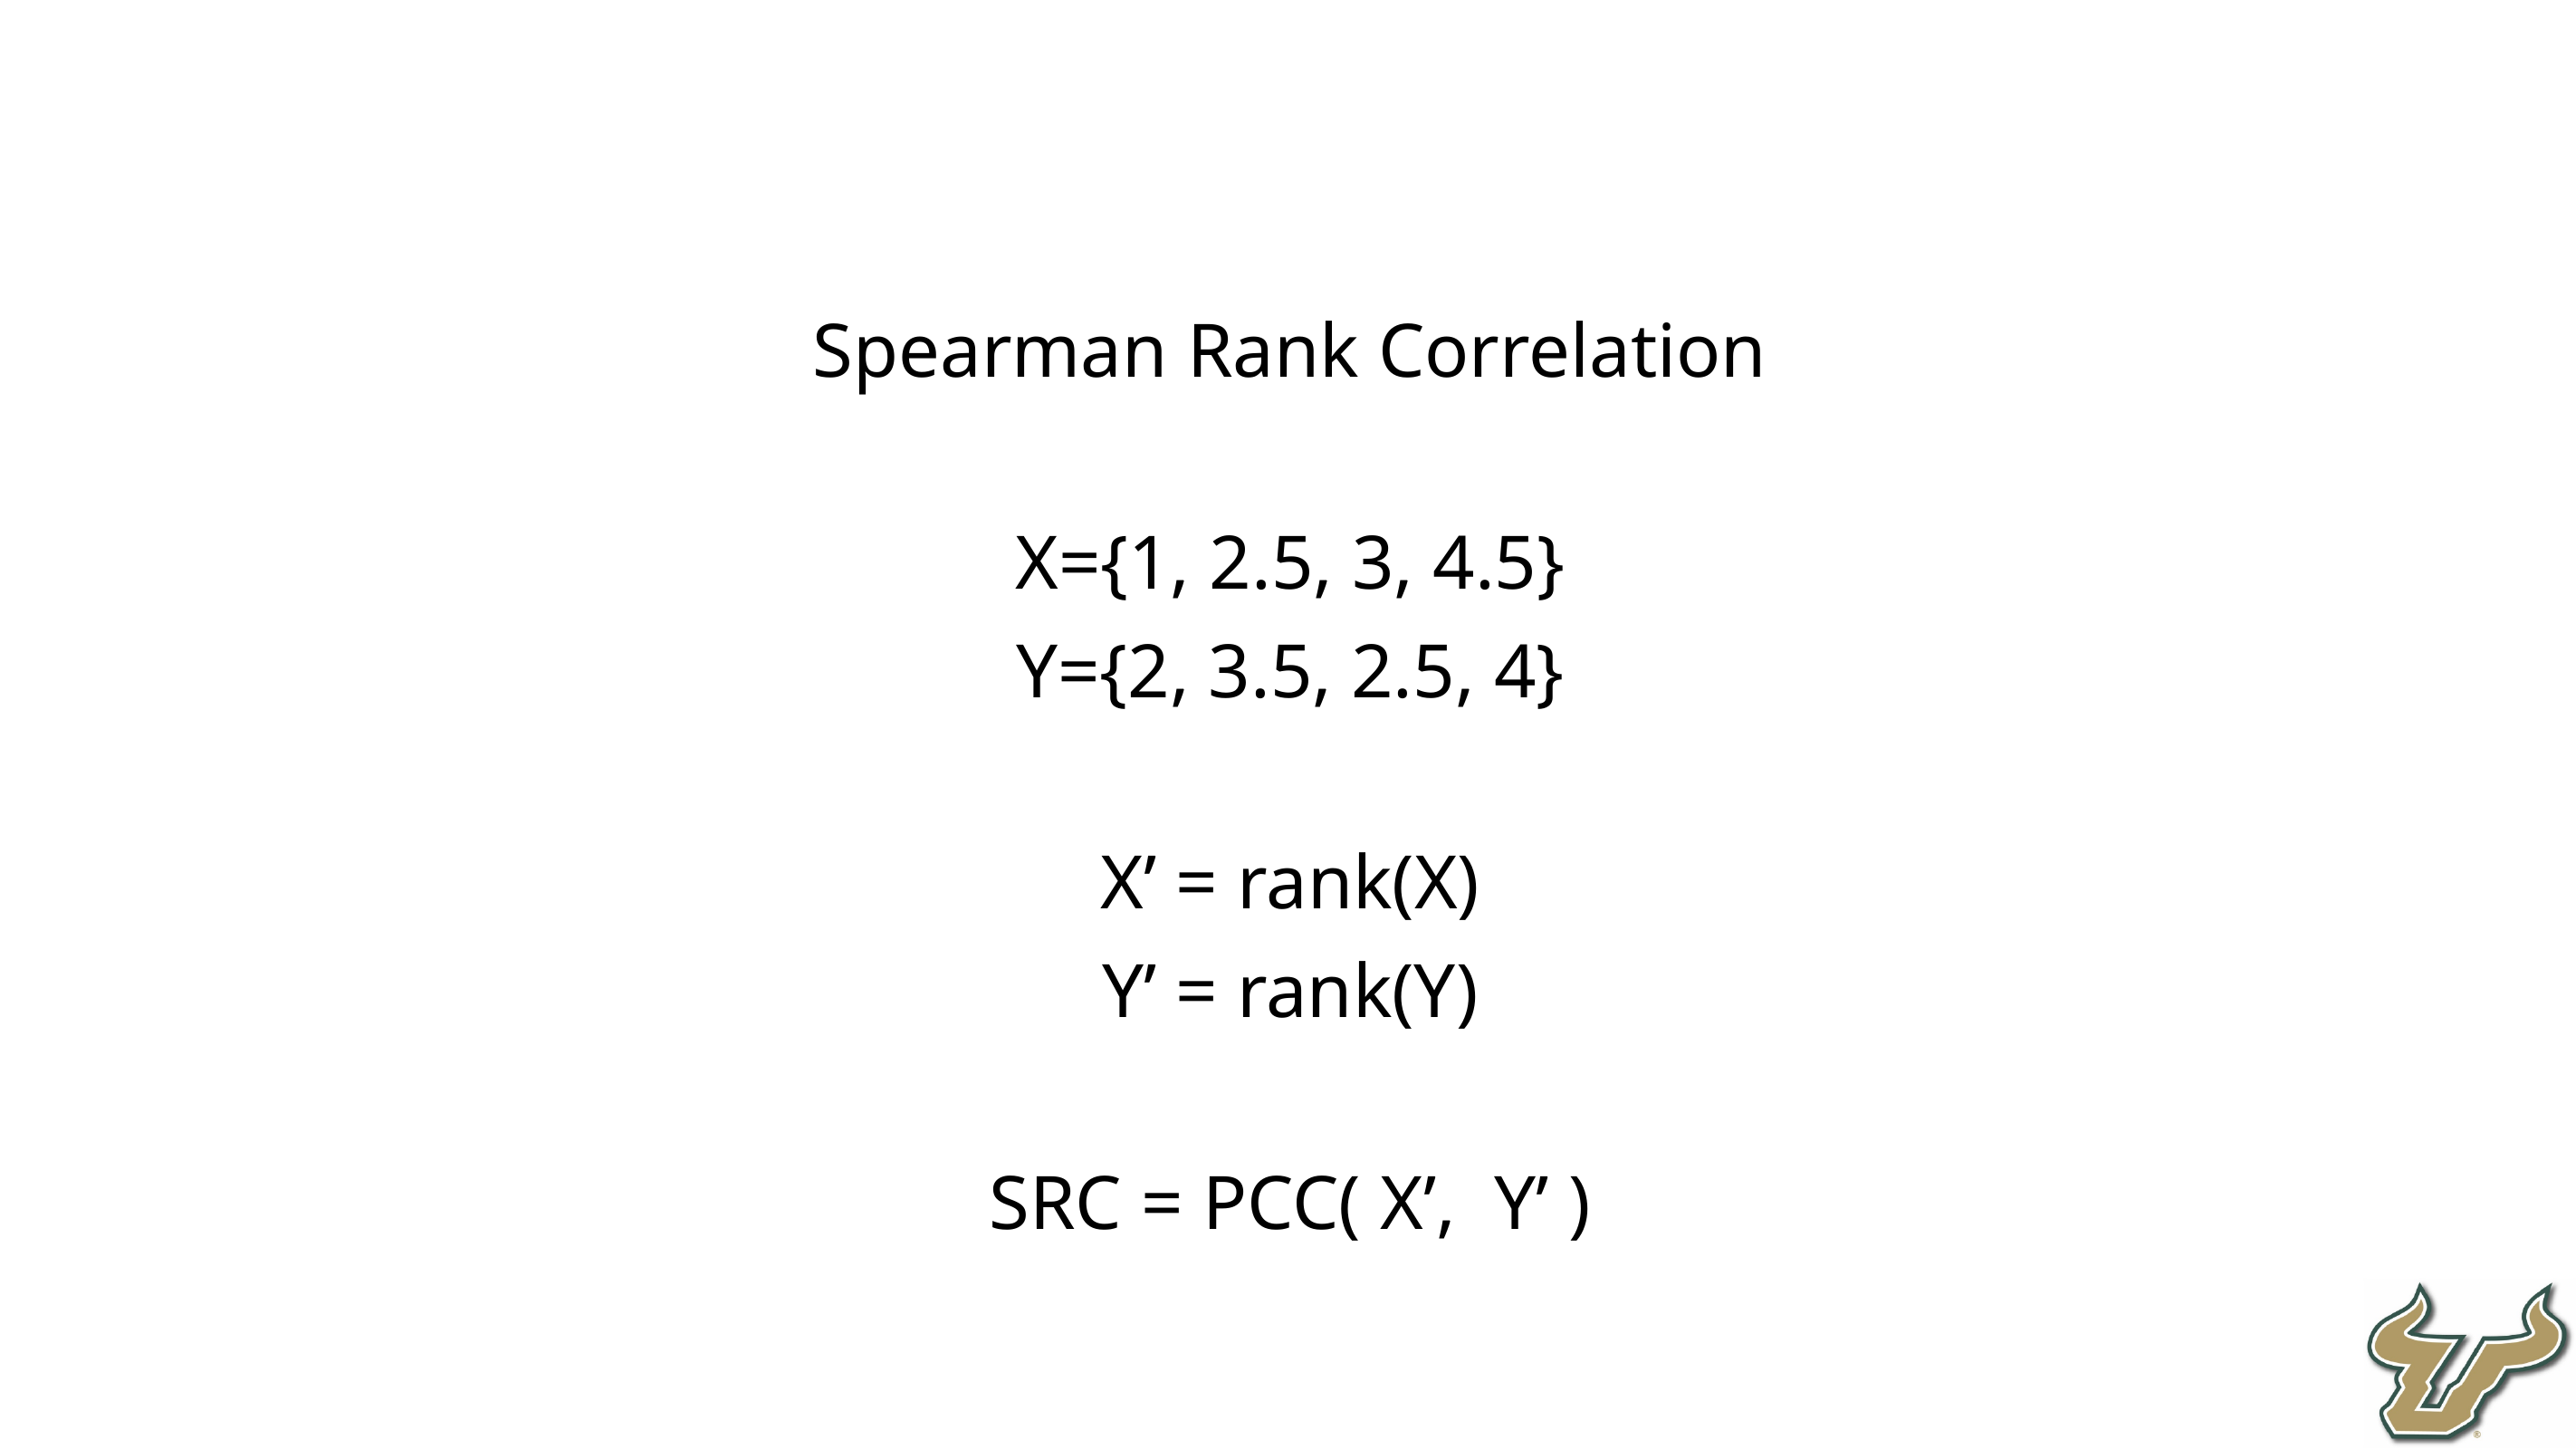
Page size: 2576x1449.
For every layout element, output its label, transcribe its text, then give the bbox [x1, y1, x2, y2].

picture [2363, 1278, 2576, 1448]
list Spearman Rank Correlation X={1, 2.5, 3, 4.5} Y={2, 3.5, 2.5, 4} X’ = rank(X) Y’ = rank(Y) SRC = PCC( X’, Y’ ) [139, 302, 2437, 1257]
